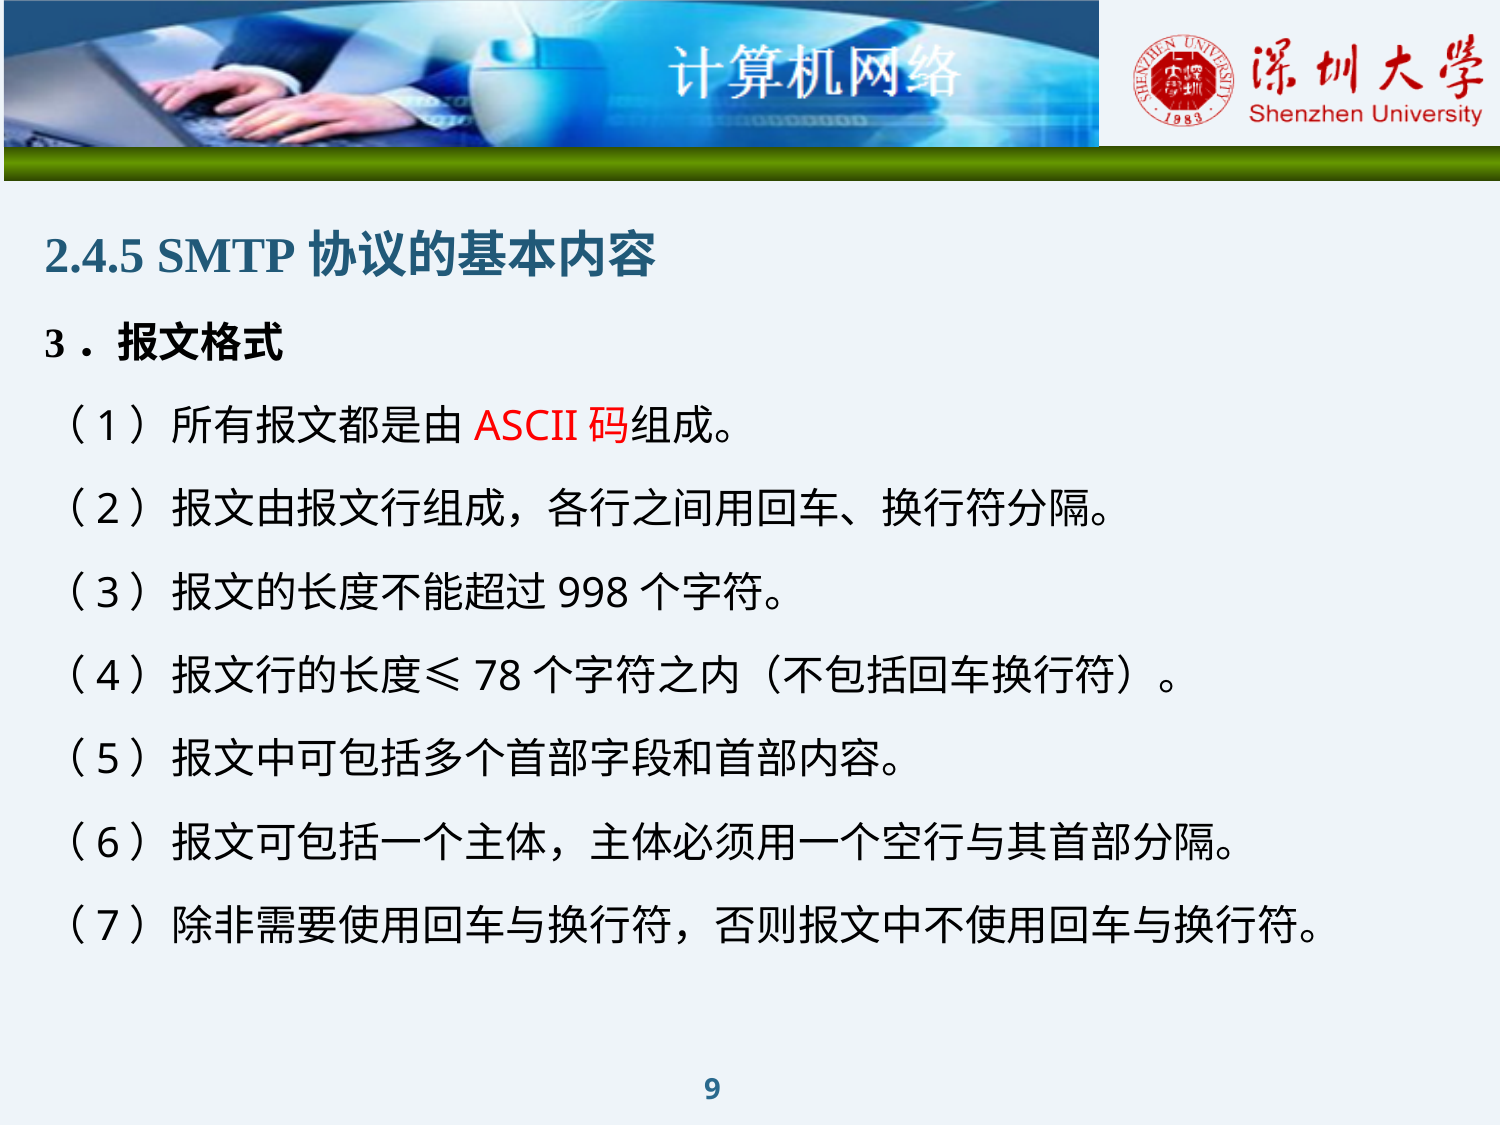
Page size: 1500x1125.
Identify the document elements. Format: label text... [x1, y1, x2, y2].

picture [1113, 18, 1488, 147]
list 2.4.5 SMTP协议的基本内容 3．报文格式 （1）所有报文都是由ASCII码组成。 （2）报文由报文行组成，各行之间用回车、换行符分隔。 （3）报文的长度不能超过998个字符。 （4）报文行的长度≤78个字符之内（不包括回车换行符）。 （5）报文中可包括多个首部字段和首部内容。 （6）报文可包括一个主体，主体必须用一个空行与其首部分隔。 （7）除非需要使用回车与换行符，否则报文中不使用回车与换行符。 [29, 184, 1436, 1000]
slide_number 9 [537, 1062, 888, 1111]
picture [3, 1, 1099, 147]
